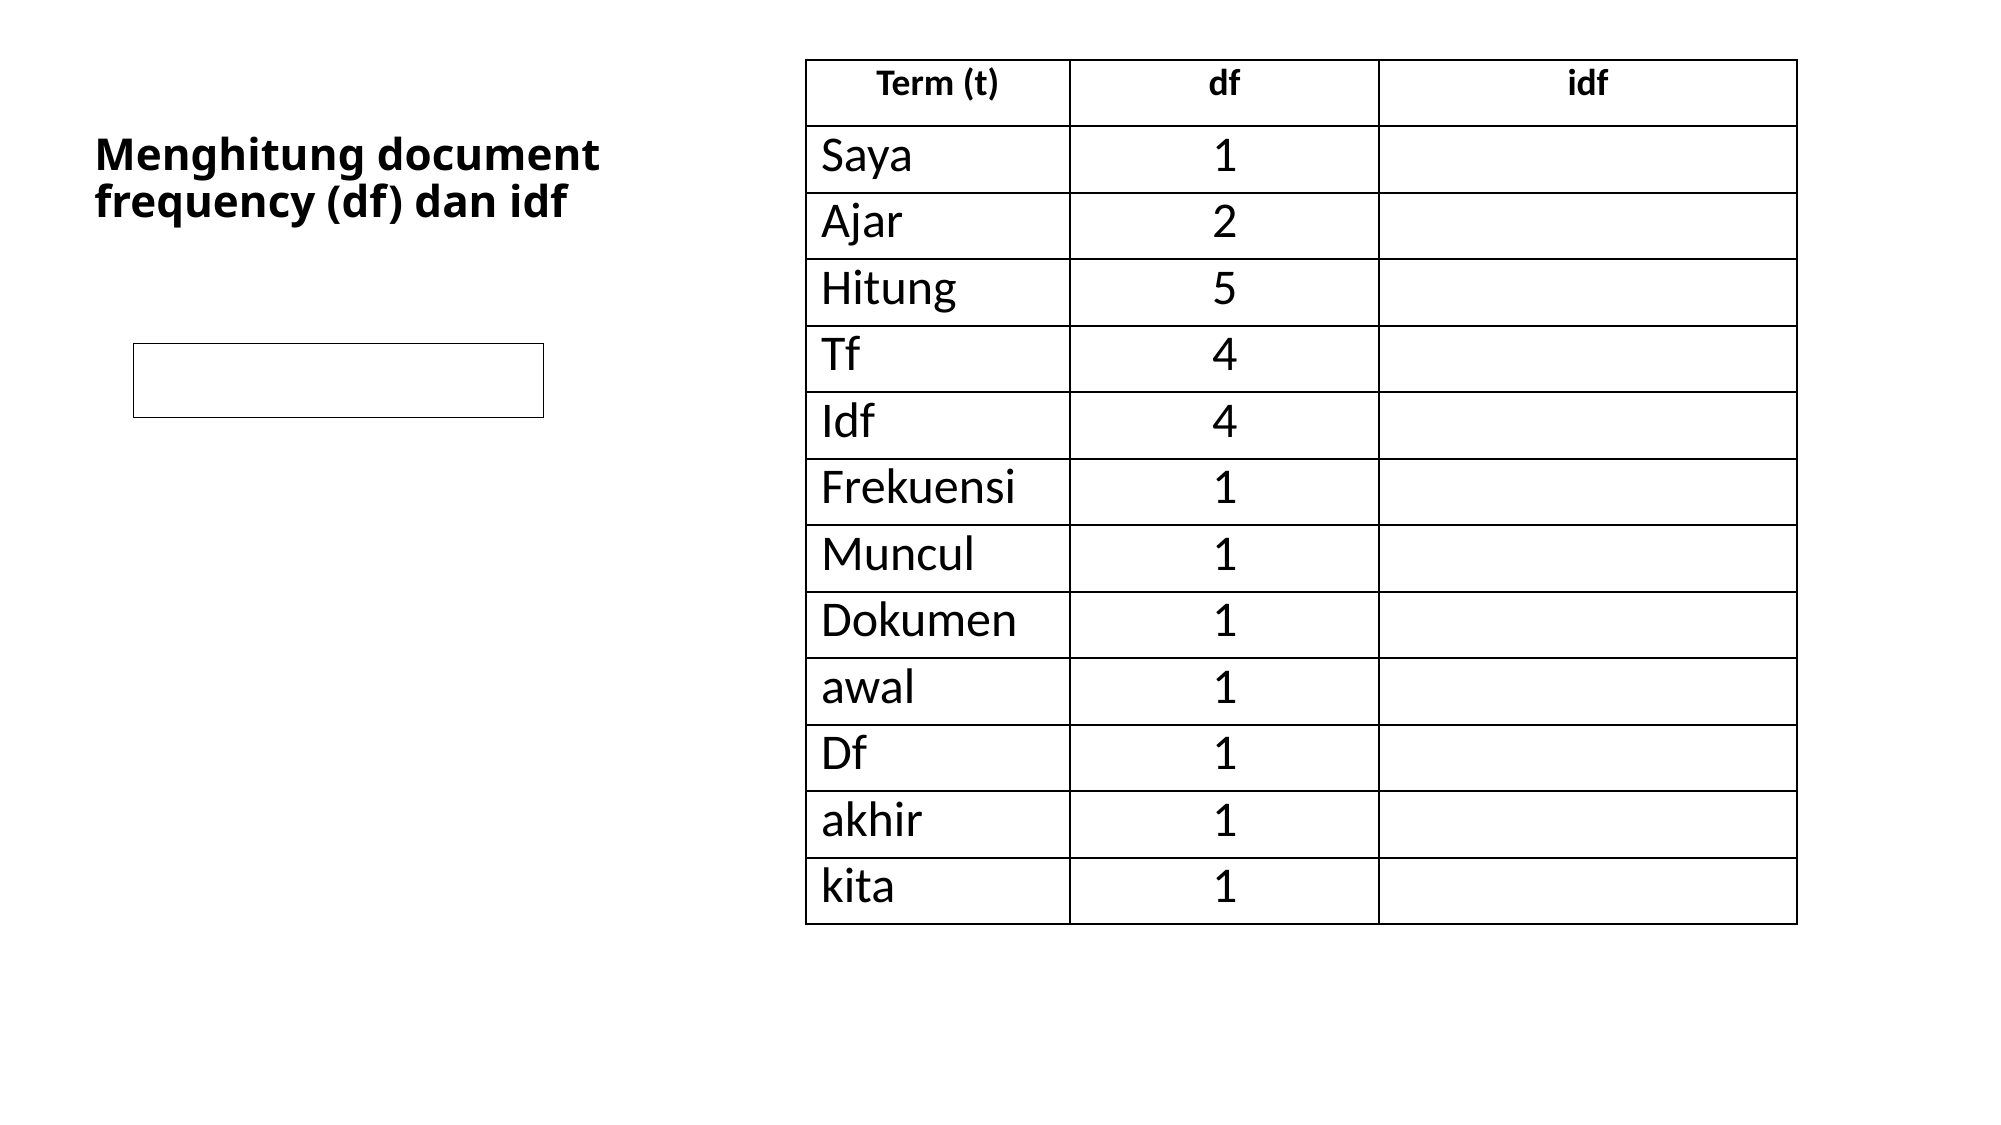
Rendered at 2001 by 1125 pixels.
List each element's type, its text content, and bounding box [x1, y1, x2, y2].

title Menghitung document frequency (df) dan idf [79, 124, 805, 235]
